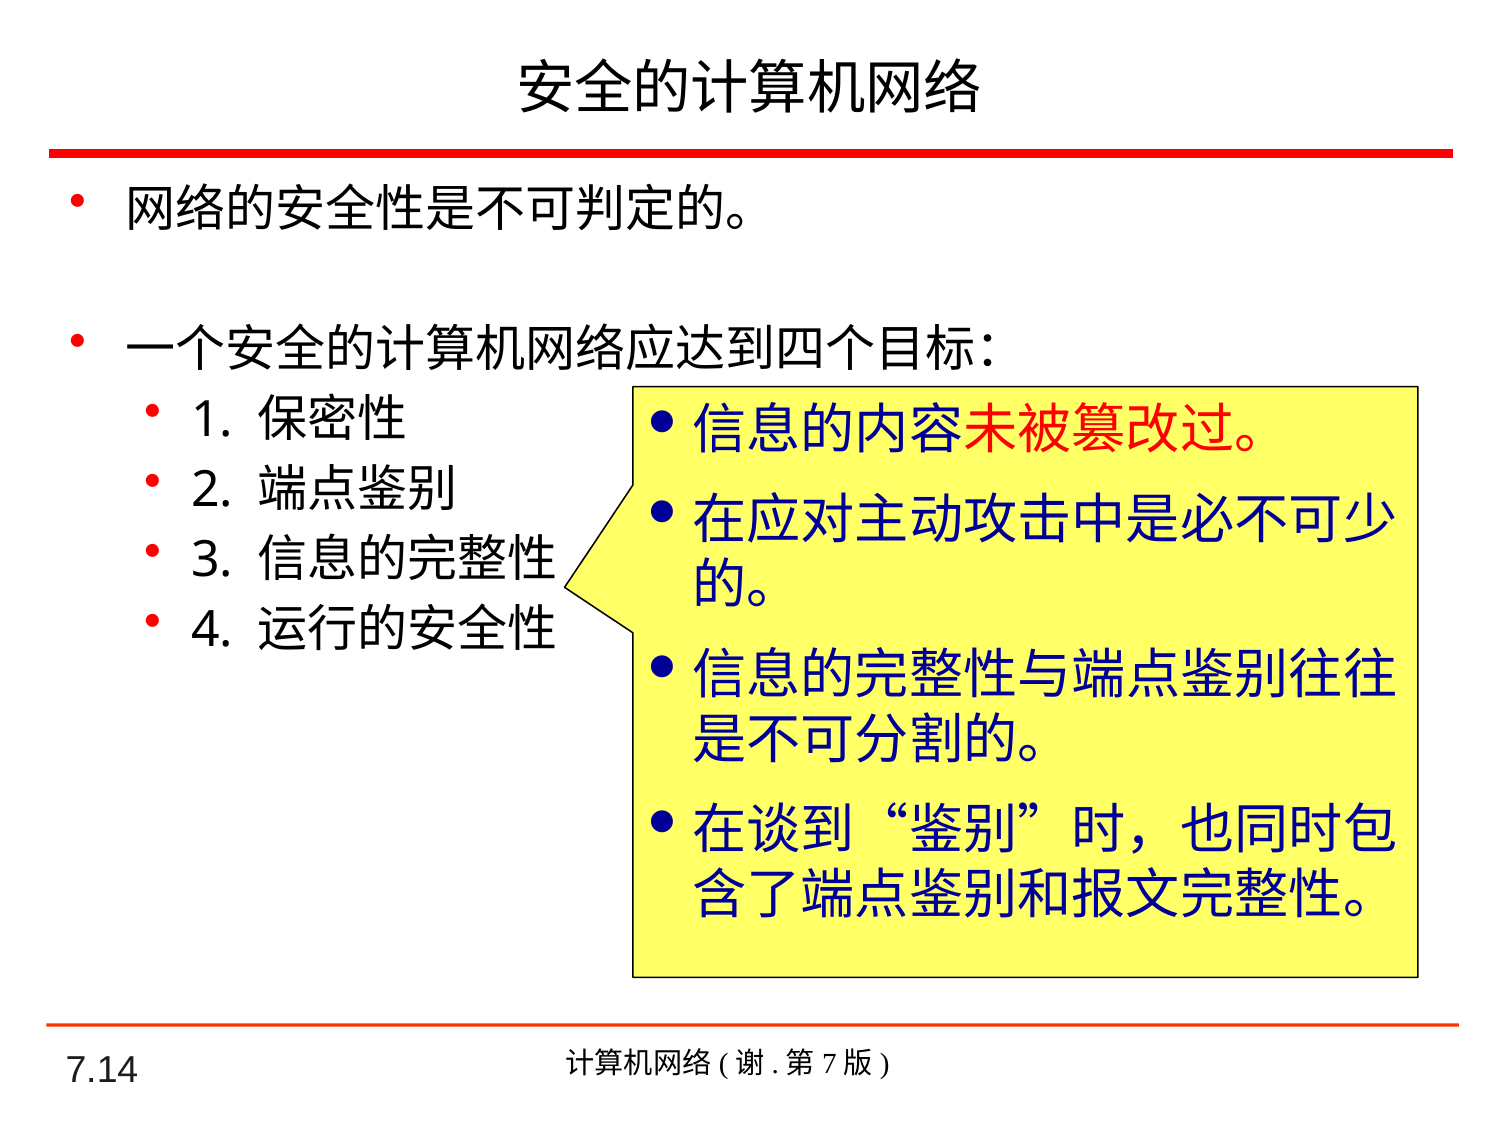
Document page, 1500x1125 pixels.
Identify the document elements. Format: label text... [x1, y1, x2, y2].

list 网络的安全性是不可判定的。 一个安全的计算机网络应达到四个目标： 1. 保密性 2. 端点鉴别 3. 信息的完整性 4. 运行的安全性 [53, 168, 1447, 1014]
title 安全的计算机网络 [58, 33, 1440, 137]
text_box 信息的内容未被篡改过。 在应对主动攻击中是必不可少的。 信息的完整性与端点鉴别往往是不可分割的。 在谈到“鉴别”时，也同时包含了端点鉴别和报文完整性。 [564, 386, 1418, 978]
